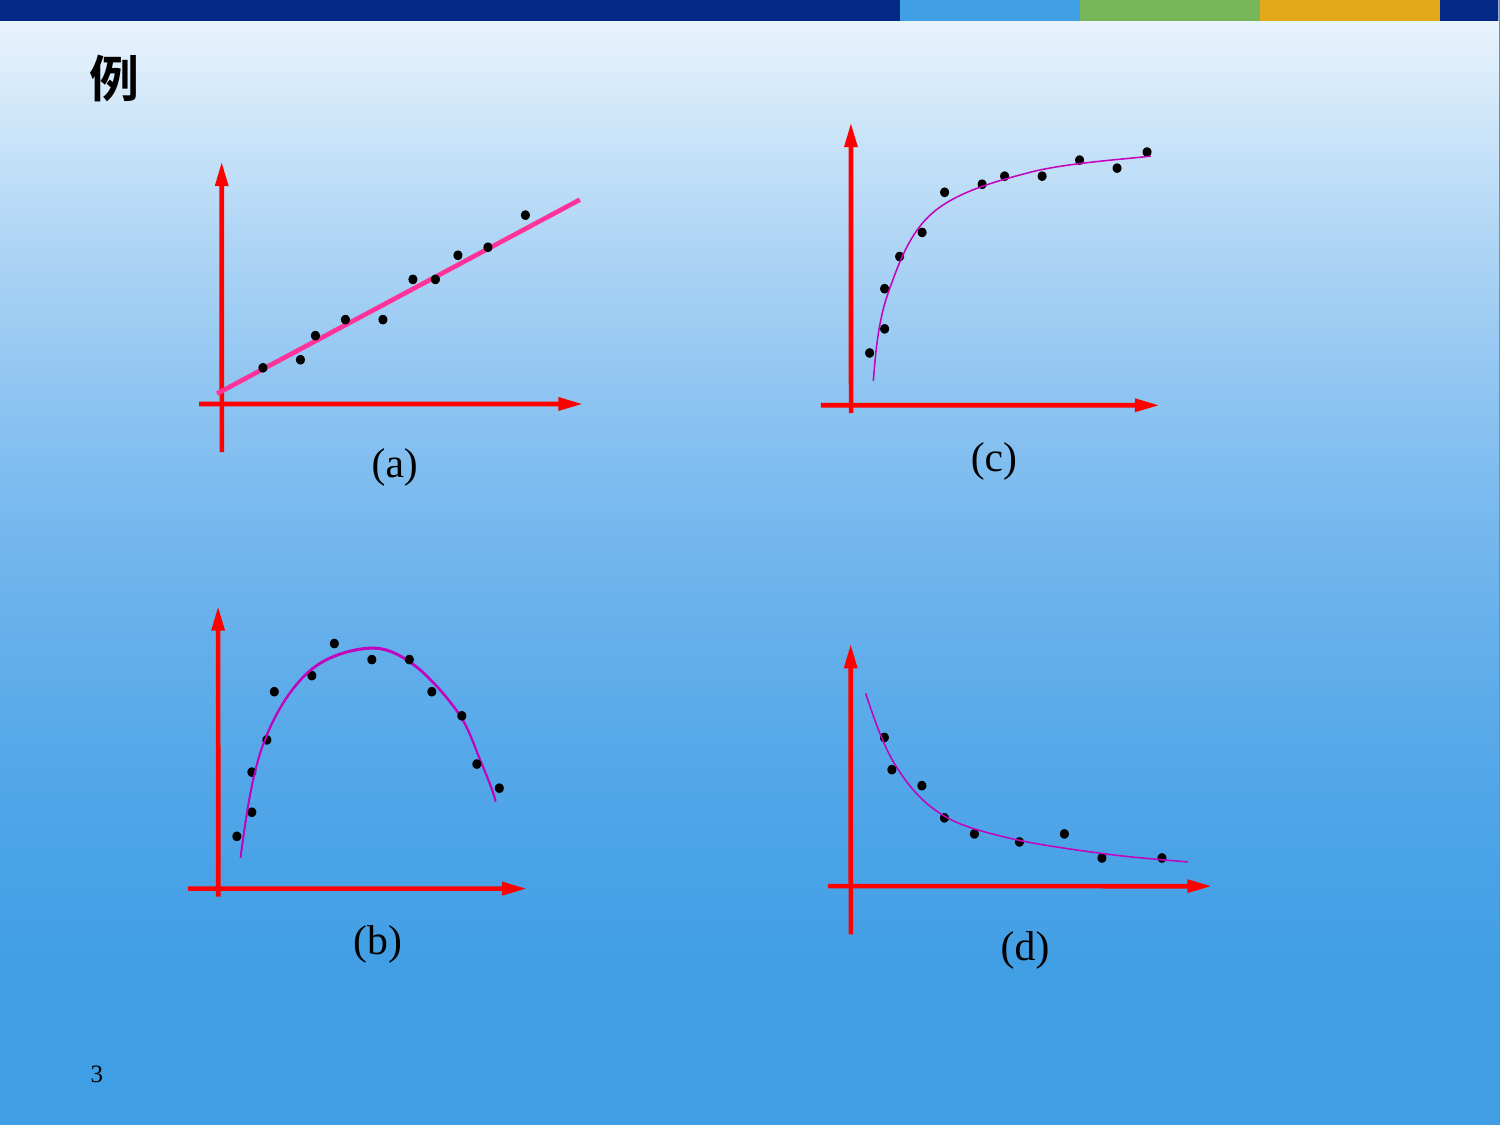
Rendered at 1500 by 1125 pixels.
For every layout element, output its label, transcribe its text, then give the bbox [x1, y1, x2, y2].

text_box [820, 123, 1159, 482]
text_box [187, 606, 527, 965]
text_box 例 [74, 40, 513, 116]
slide_number 3 [75, 1042, 426, 1103]
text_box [198, 94, 583, 499]
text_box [827, 644, 1212, 971]
